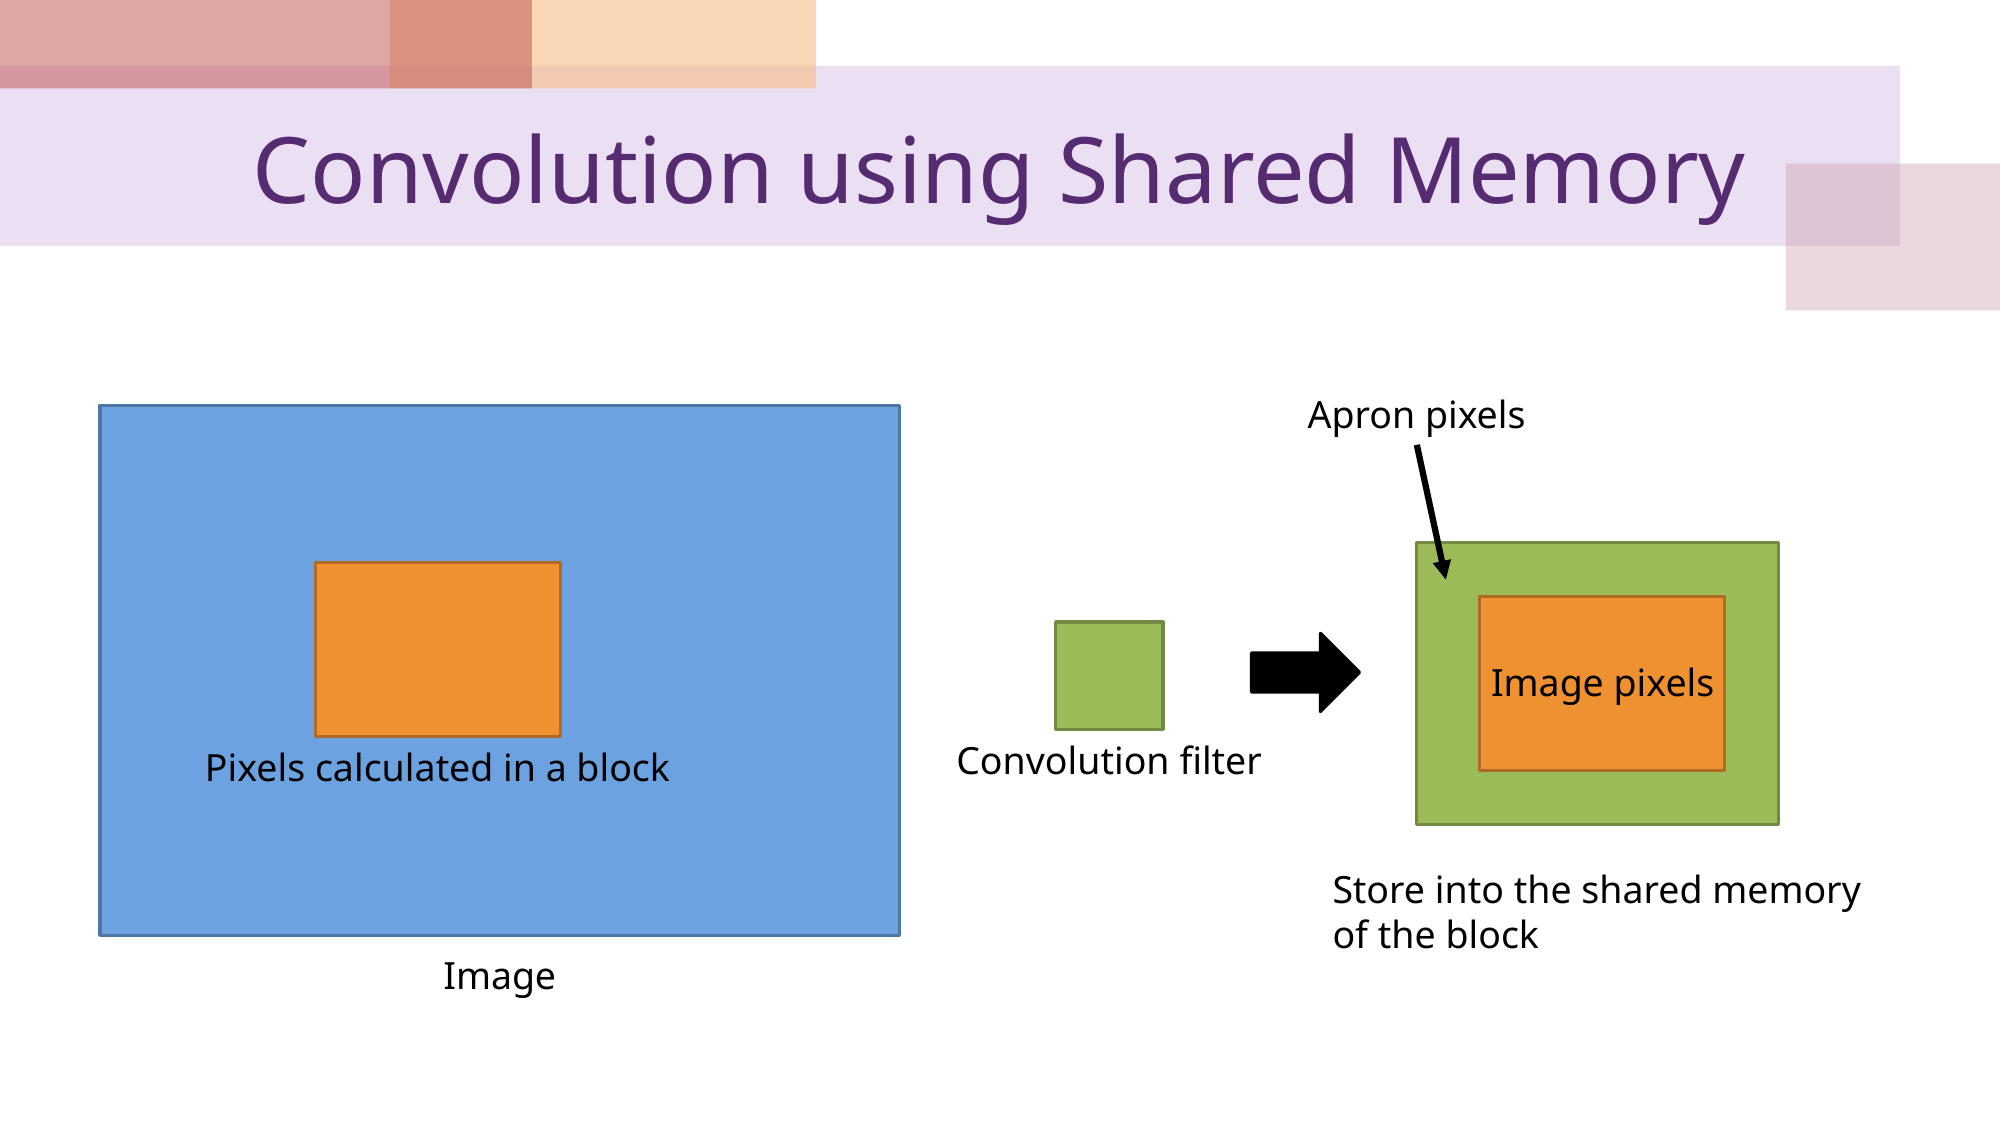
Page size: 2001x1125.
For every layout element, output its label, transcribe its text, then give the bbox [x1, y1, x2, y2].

text_box [314, 561, 562, 736]
text_box [1478, 711, 1726, 772]
text_box [98, 404, 901, 937]
text_box Convolution filter [941, 729, 1278, 790]
text_box Apron pixels [1292, 383, 1541, 443]
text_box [1416, 444, 1447, 580]
text_box [1478, 595, 1726, 651]
text_box [99, 262, 1900, 1005]
text_box Store into the shared memory of the block [1317, 858, 1886, 963]
text_box Image [428, 944, 571, 1004]
title Convolution using Shared Memory [99, 88, 1900, 246]
text_box [1054, 620, 1165, 729]
text_box Image pixels [1476, 651, 1730, 711]
text_box Pixels calculated in a block [190, 736, 686, 797]
text_box [1249, 631, 1361, 714]
